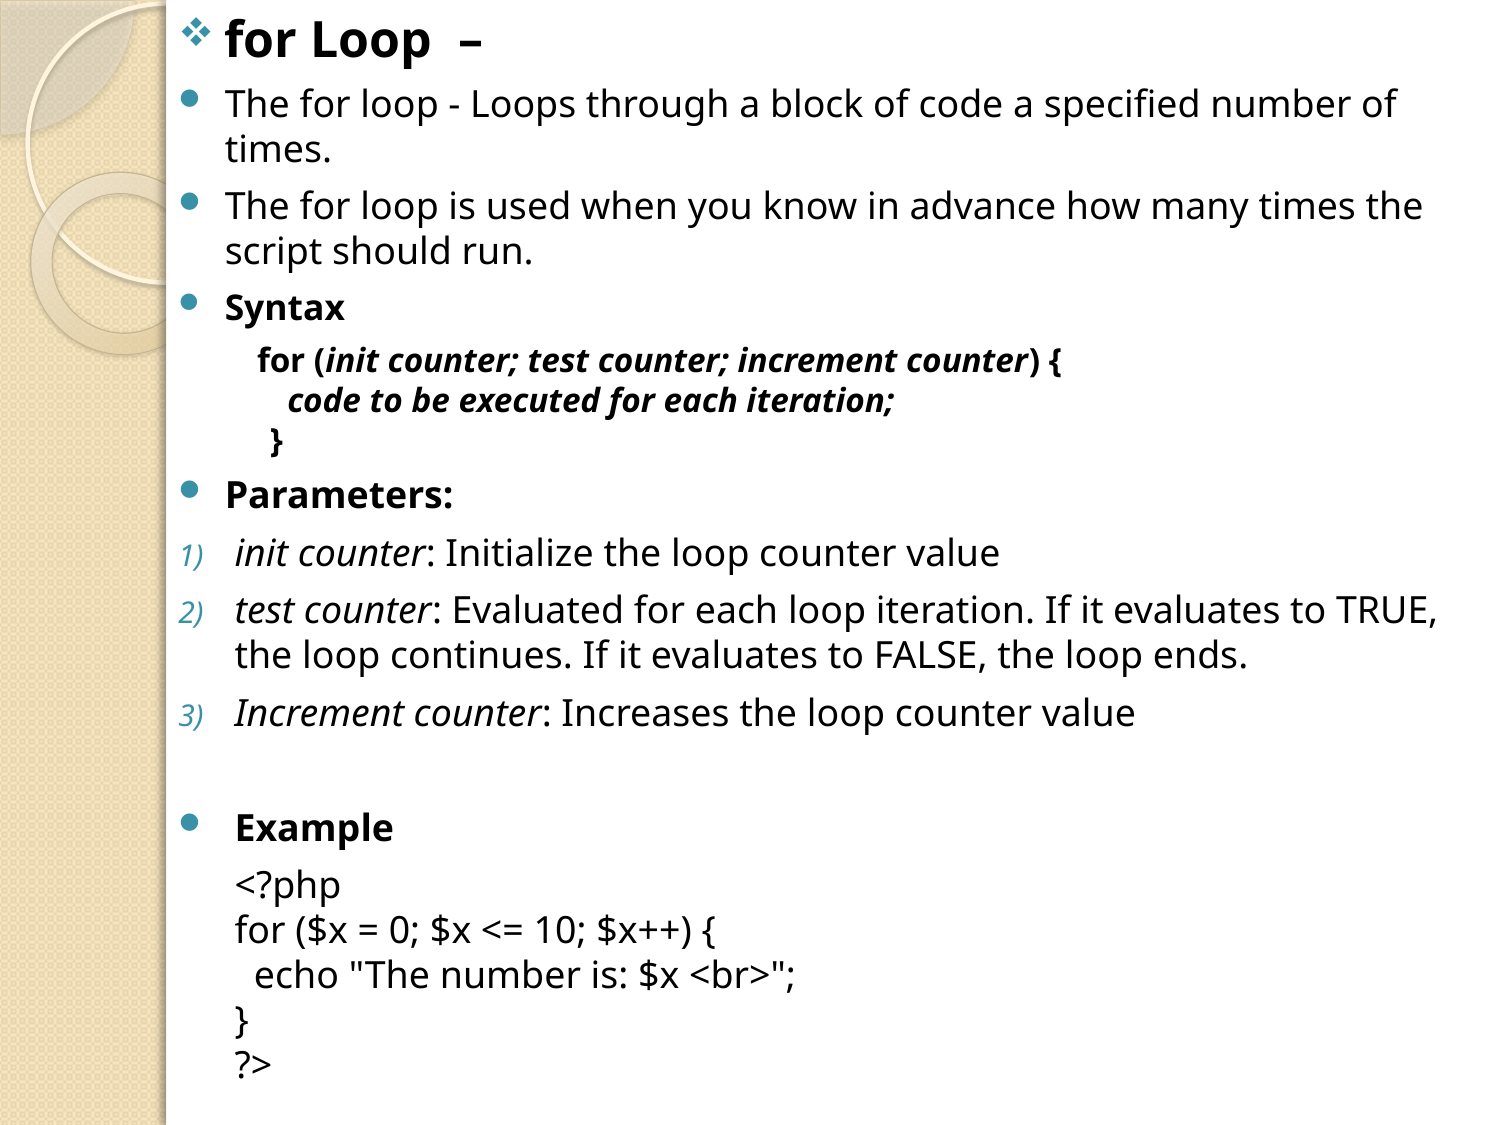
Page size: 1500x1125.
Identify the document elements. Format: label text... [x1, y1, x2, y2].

list for Loop – The for loop - Loops through a block of code a specified number of times. The for loop is used when you know in advance how many times the script should run. Syntax for (init counter; test counter; increment counter) { code to be executed for each iteration; } Parameters: init counter: Initialize the loop counter value test counter: Evaluated for each loop iteration. If it evaluates to TRUE, the loop continues. If it evaluates to FALSE, the loop ends. Increment counter: Increases the loop counter value Example <?php for ($x = 0; $x <= 10; $x++) { echo "The number is: $x <br>"; } ?> [150, 0, 1500, 1100]
